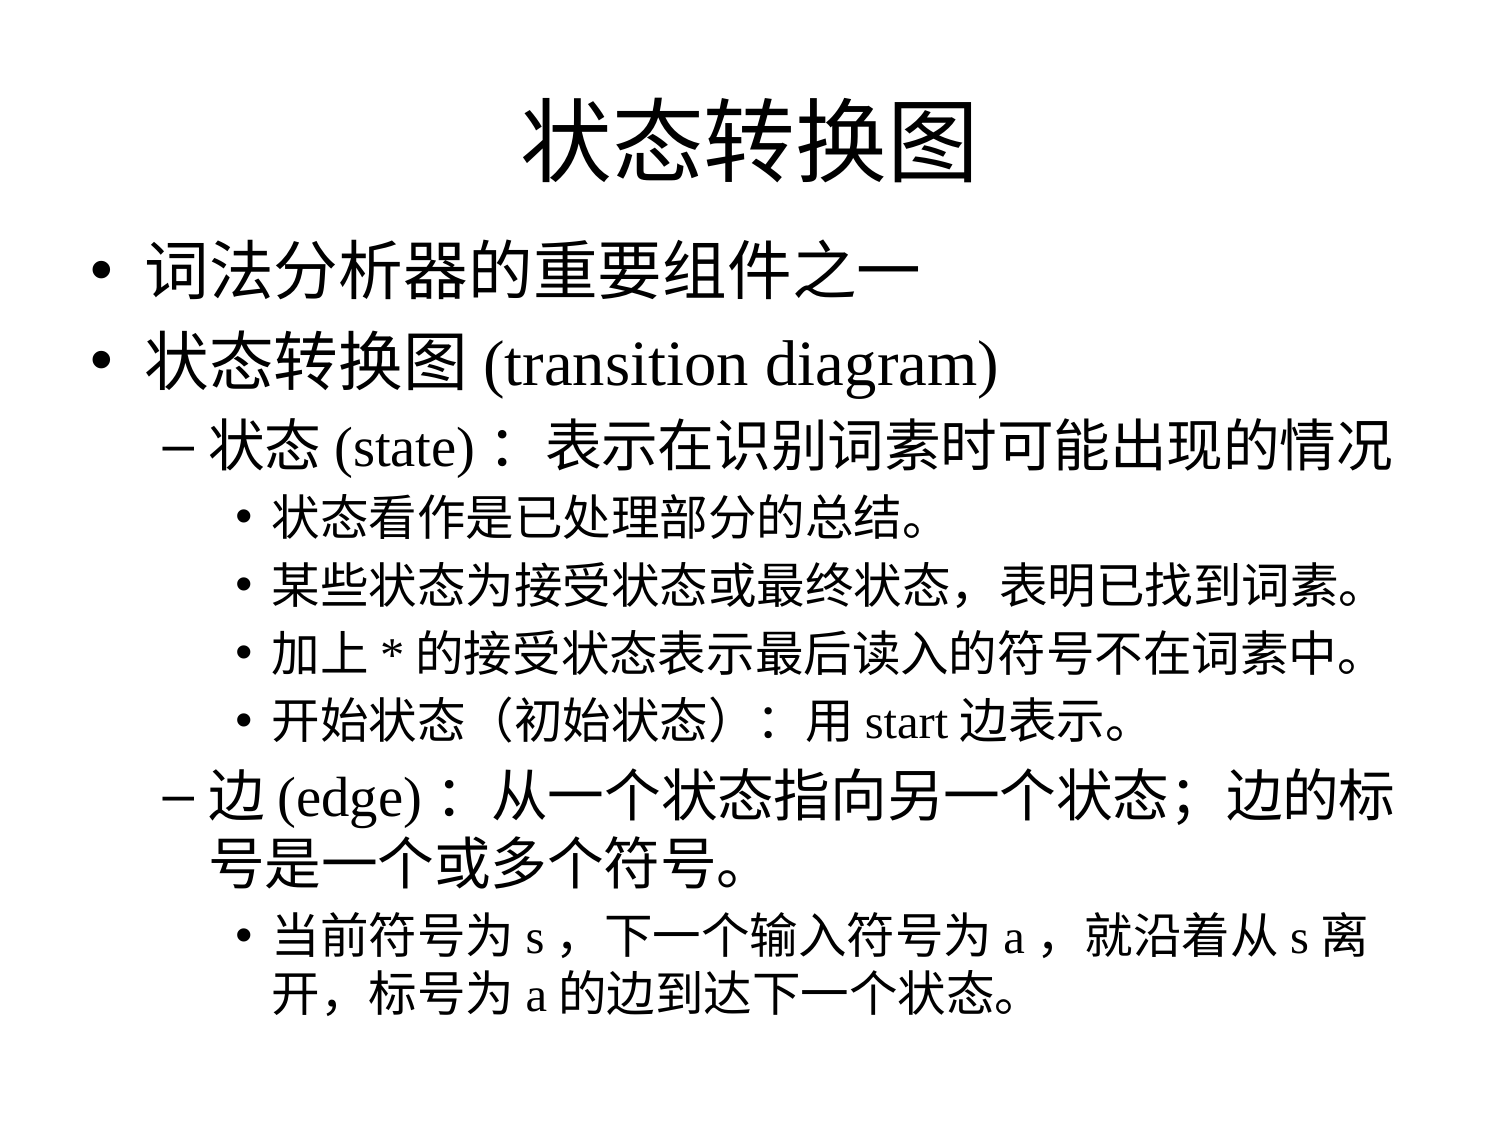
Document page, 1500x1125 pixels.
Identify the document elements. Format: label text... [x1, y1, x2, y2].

list 词法分析器的重要组件之一 状态转换图(transition diagram) 状态(state)：表示在识别词素时可能出现的情况 状态看作是已处理部分的总结。 某些状态为接受状态或最终状态，表明已找到词素。 加上*的接受状态表示最后读入的符号不在词素中。 开始状态（初始状态）：用start边表示。 边(edge)：从一个状态指向另一个状态；边的标号是一个或多个符号。 当前符号为s，下一个输入符号为a，就沿着从s离开，标号为a的边到达下一个状态。 [75, 222, 1425, 1079]
title 状态转换图 [75, 45, 1425, 222]
